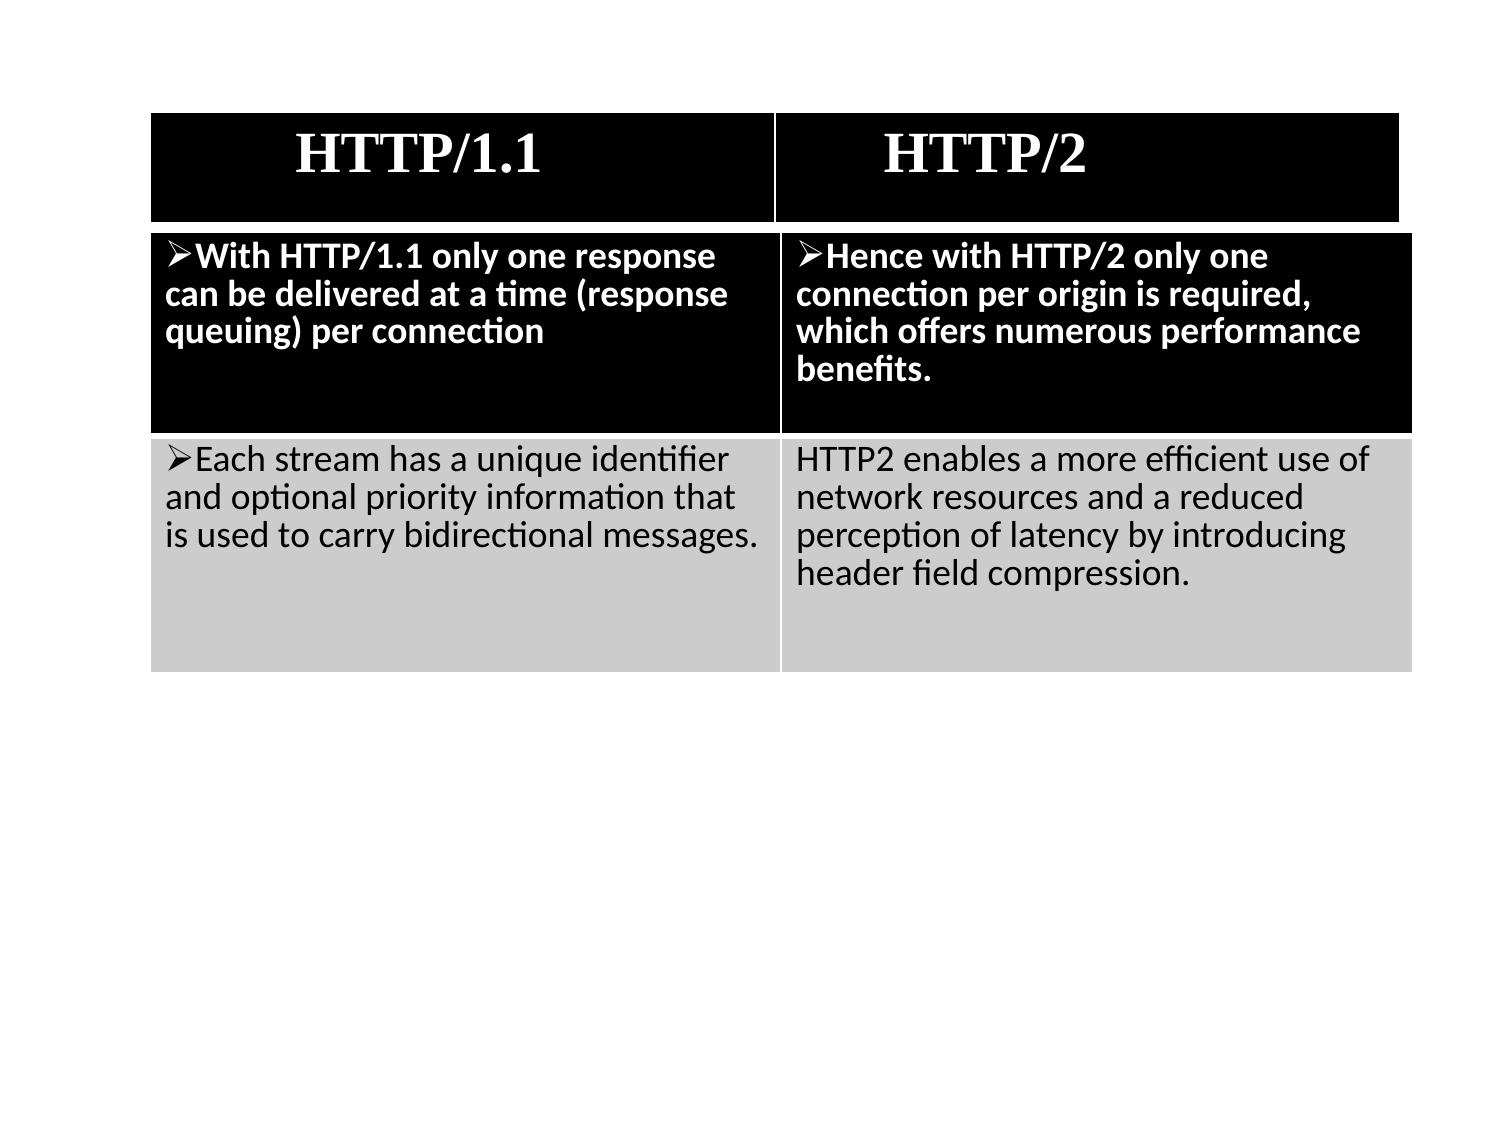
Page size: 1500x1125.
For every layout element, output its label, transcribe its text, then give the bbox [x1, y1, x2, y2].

table_header HTTP/1.1 [151, 113, 774, 222]
table_header Hence with HTTP/2 only one connection per origin is required, which offers numerous performance benefits. [782, 233, 1412, 433]
table_cell Each stream has a unique identifier and optional priority information that is used to carry bidirectional messages. [151, 439, 780, 672]
table_header With HTTP/1.1 only one response can be delivered at a time (response queuing) per connection [151, 233, 780, 433]
table_header HTTP/2 [776, 113, 1399, 222]
table_cell HTTP2 enables a more efficient use of network resources and a reduced perception of latency by introducing header field compression. [782, 439, 1412, 672]
